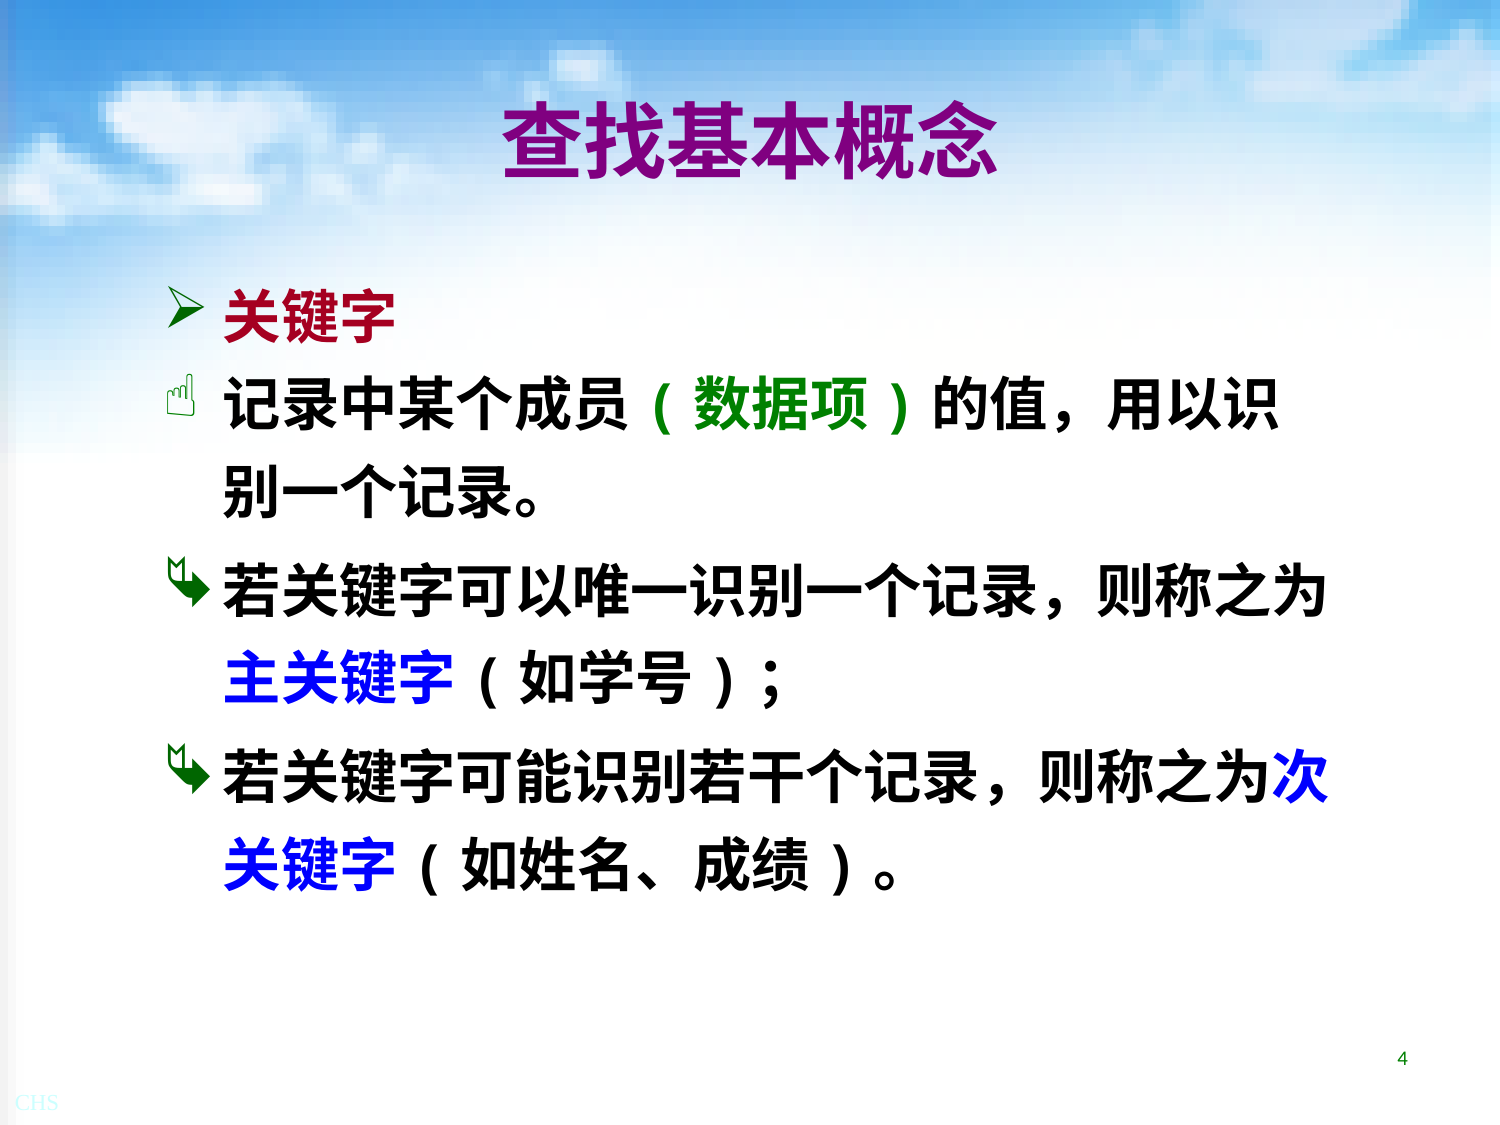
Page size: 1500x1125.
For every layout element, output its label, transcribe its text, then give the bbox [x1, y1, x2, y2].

slide_number 4 [1370, 1042, 1435, 1072]
list 关键字 记录中某个成员(数据项)的值，用以识别一个记录。 若关键字可以唯一识别一个记录，则称之为主关键字(如学号)； 若关键字可能识别若干个记录，则称之为次关键字(如姓名、成绩)。 [163, 262, 1337, 1006]
title 查找基本概念 [163, 44, 1337, 233]
picture [0, 0, 1500, 1125]
